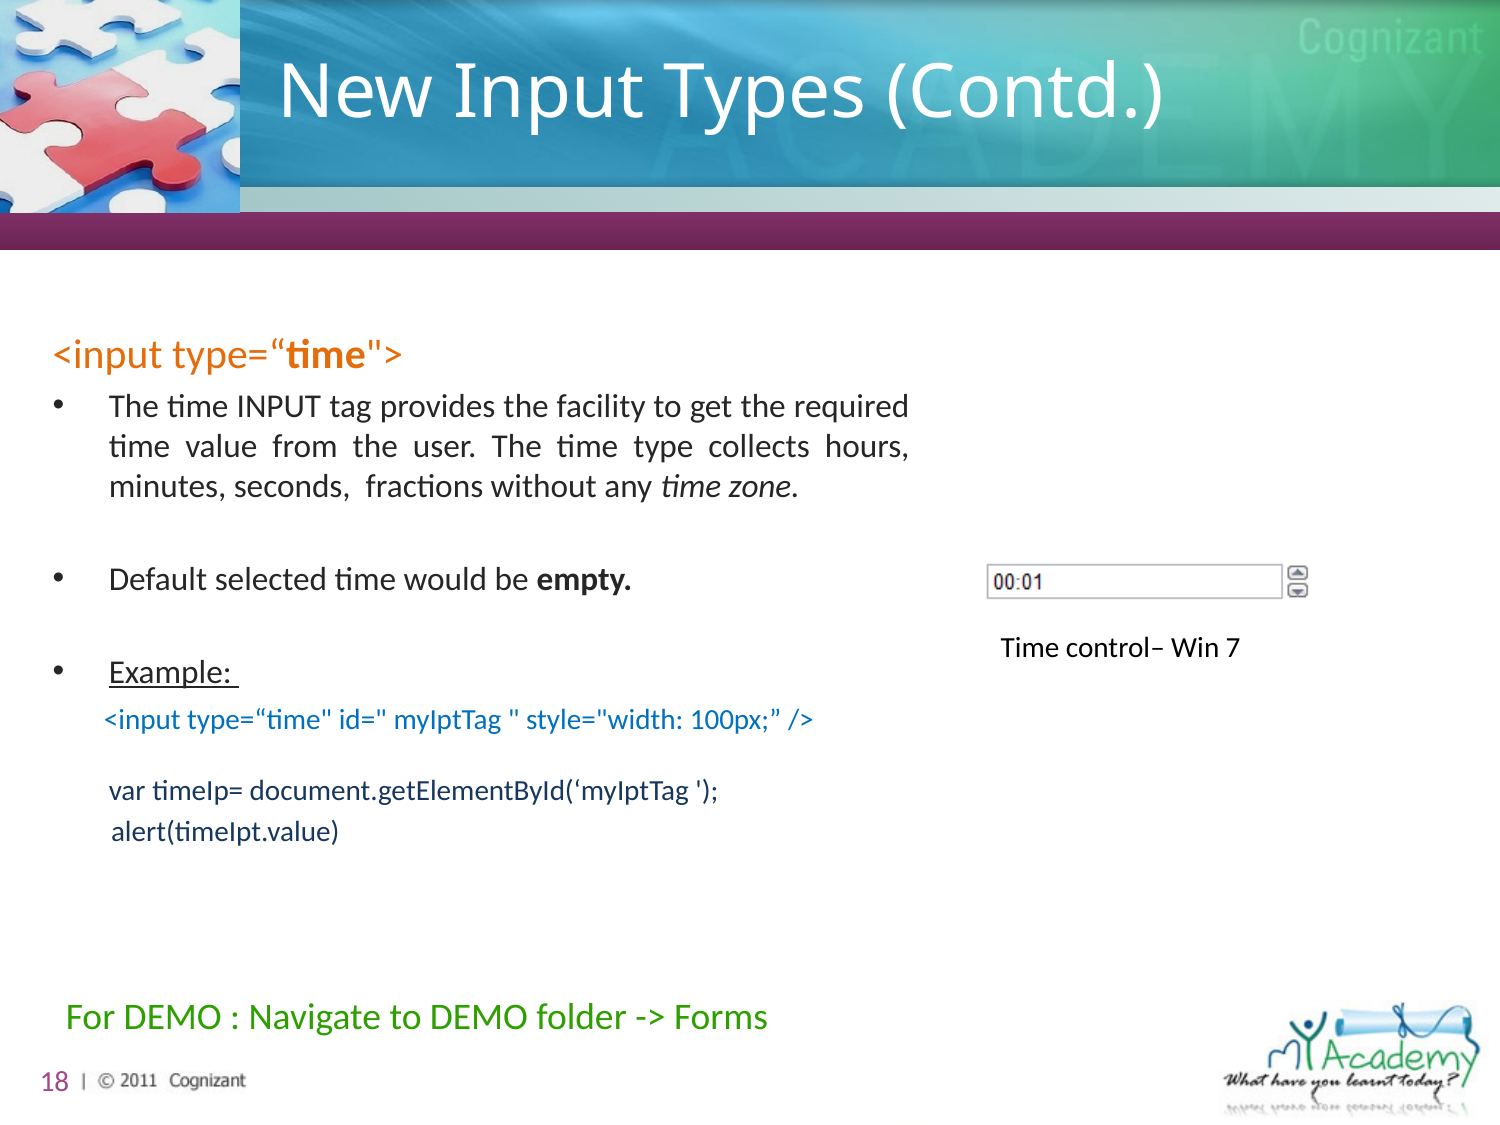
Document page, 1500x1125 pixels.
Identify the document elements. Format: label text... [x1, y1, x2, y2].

list <input type=“time"> The time INPUT tag provides the facility to get the required time value from the user. The time type collects hours, minutes, seconds, fractions without any time zone. Default selected time would be empty. Example: <input type=“time" id=" myIptTag " style="width: 100px;” /> var timeIp= document.getElementById(‘myIptTag '); alert(timeIpt.value) [37, 294, 927, 997]
text_box Time control– Win 7 [985, 630, 1256, 671]
title New Input Types (Contd.) [262, 0, 1500, 175]
picture [0, 0, 1500, 213]
slide_number 18 [24, 1054, 100, 1100]
text_box For DEMO : Navigate to DEMO folder -> Forms [51, 984, 784, 1045]
picture [0, 250, 1500, 1125]
